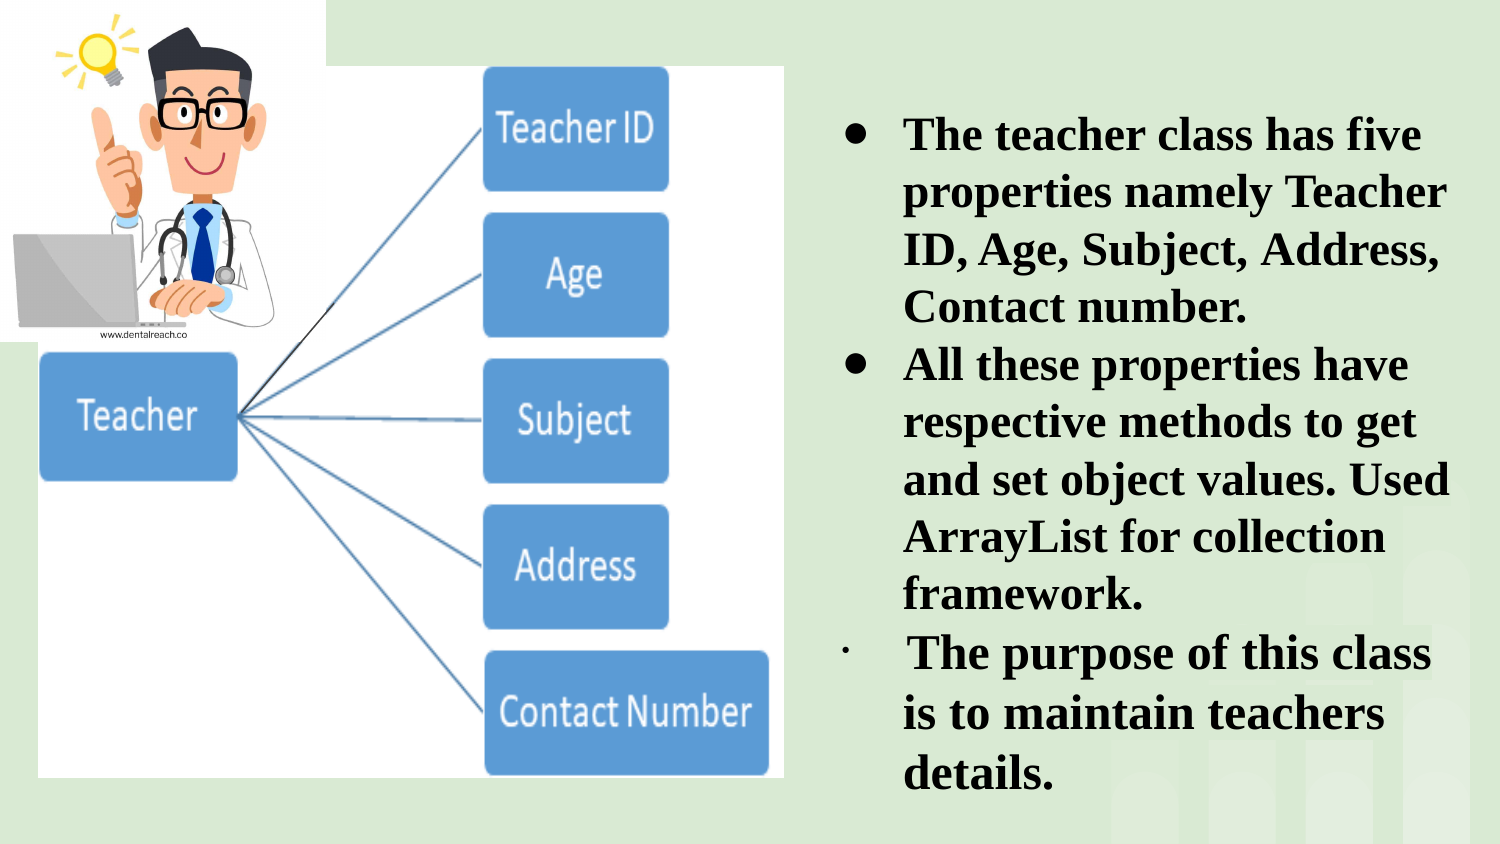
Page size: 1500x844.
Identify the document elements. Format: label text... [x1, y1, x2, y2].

picture [0, 0, 785, 778]
title The teacher class has five properties namely Teacher ID, Age, Subject, Address, Contact number. All these properties have respective methods to get and set object values. Used ArrayList for collection framework. The purpose of this class is to maintain teachers details. [812, 391, 1471, 807]
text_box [241, 302, 335, 413]
